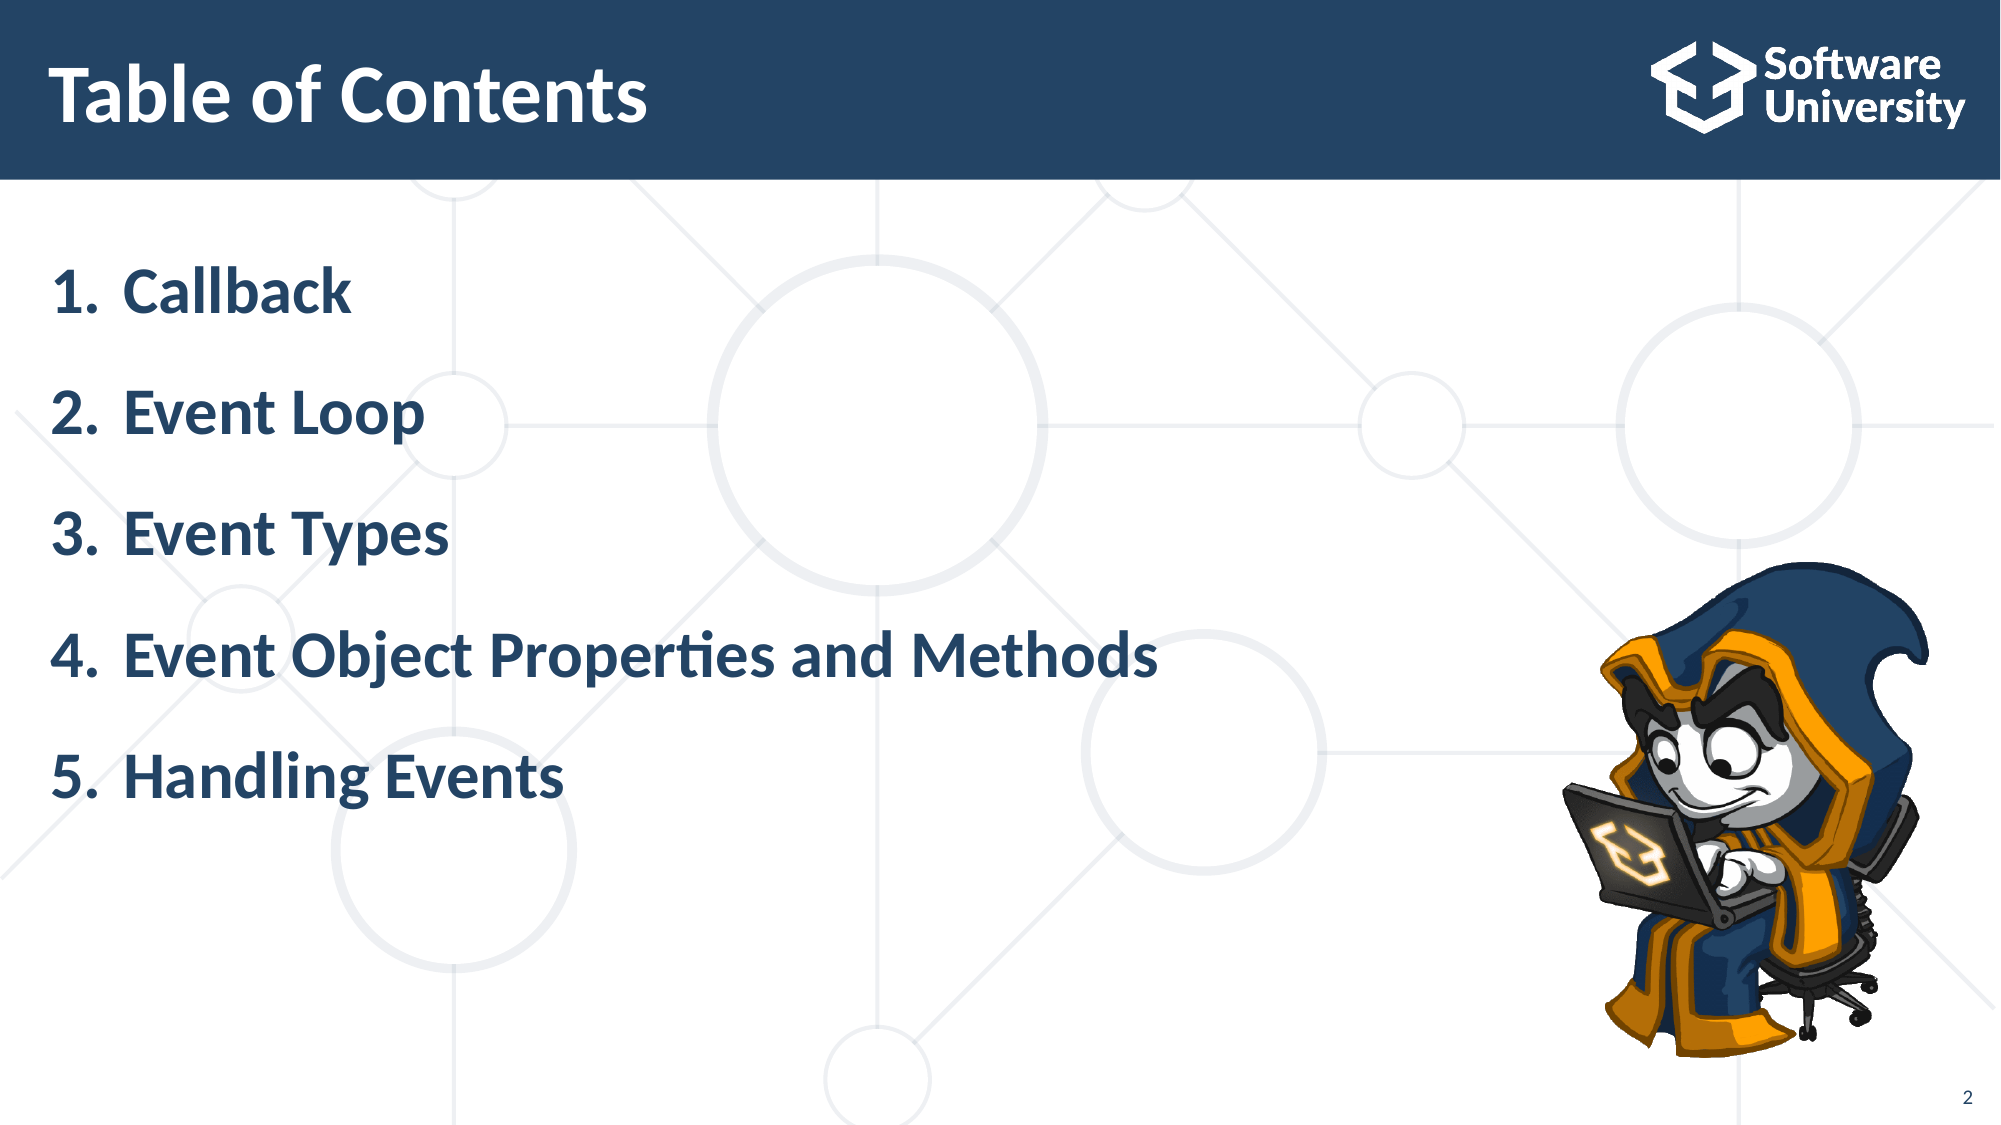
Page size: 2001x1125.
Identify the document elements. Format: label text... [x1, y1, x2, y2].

picture [1561, 559, 1931, 1059]
list Callback Event Loop Event Types Event Object Properties and Methods Handling Events [32, 224, 1517, 1080]
slide_number 2 [1927, 1067, 1989, 1117]
title Table of Contents [31, 16, 1625, 162]
picture [1651, 41, 1966, 134]
